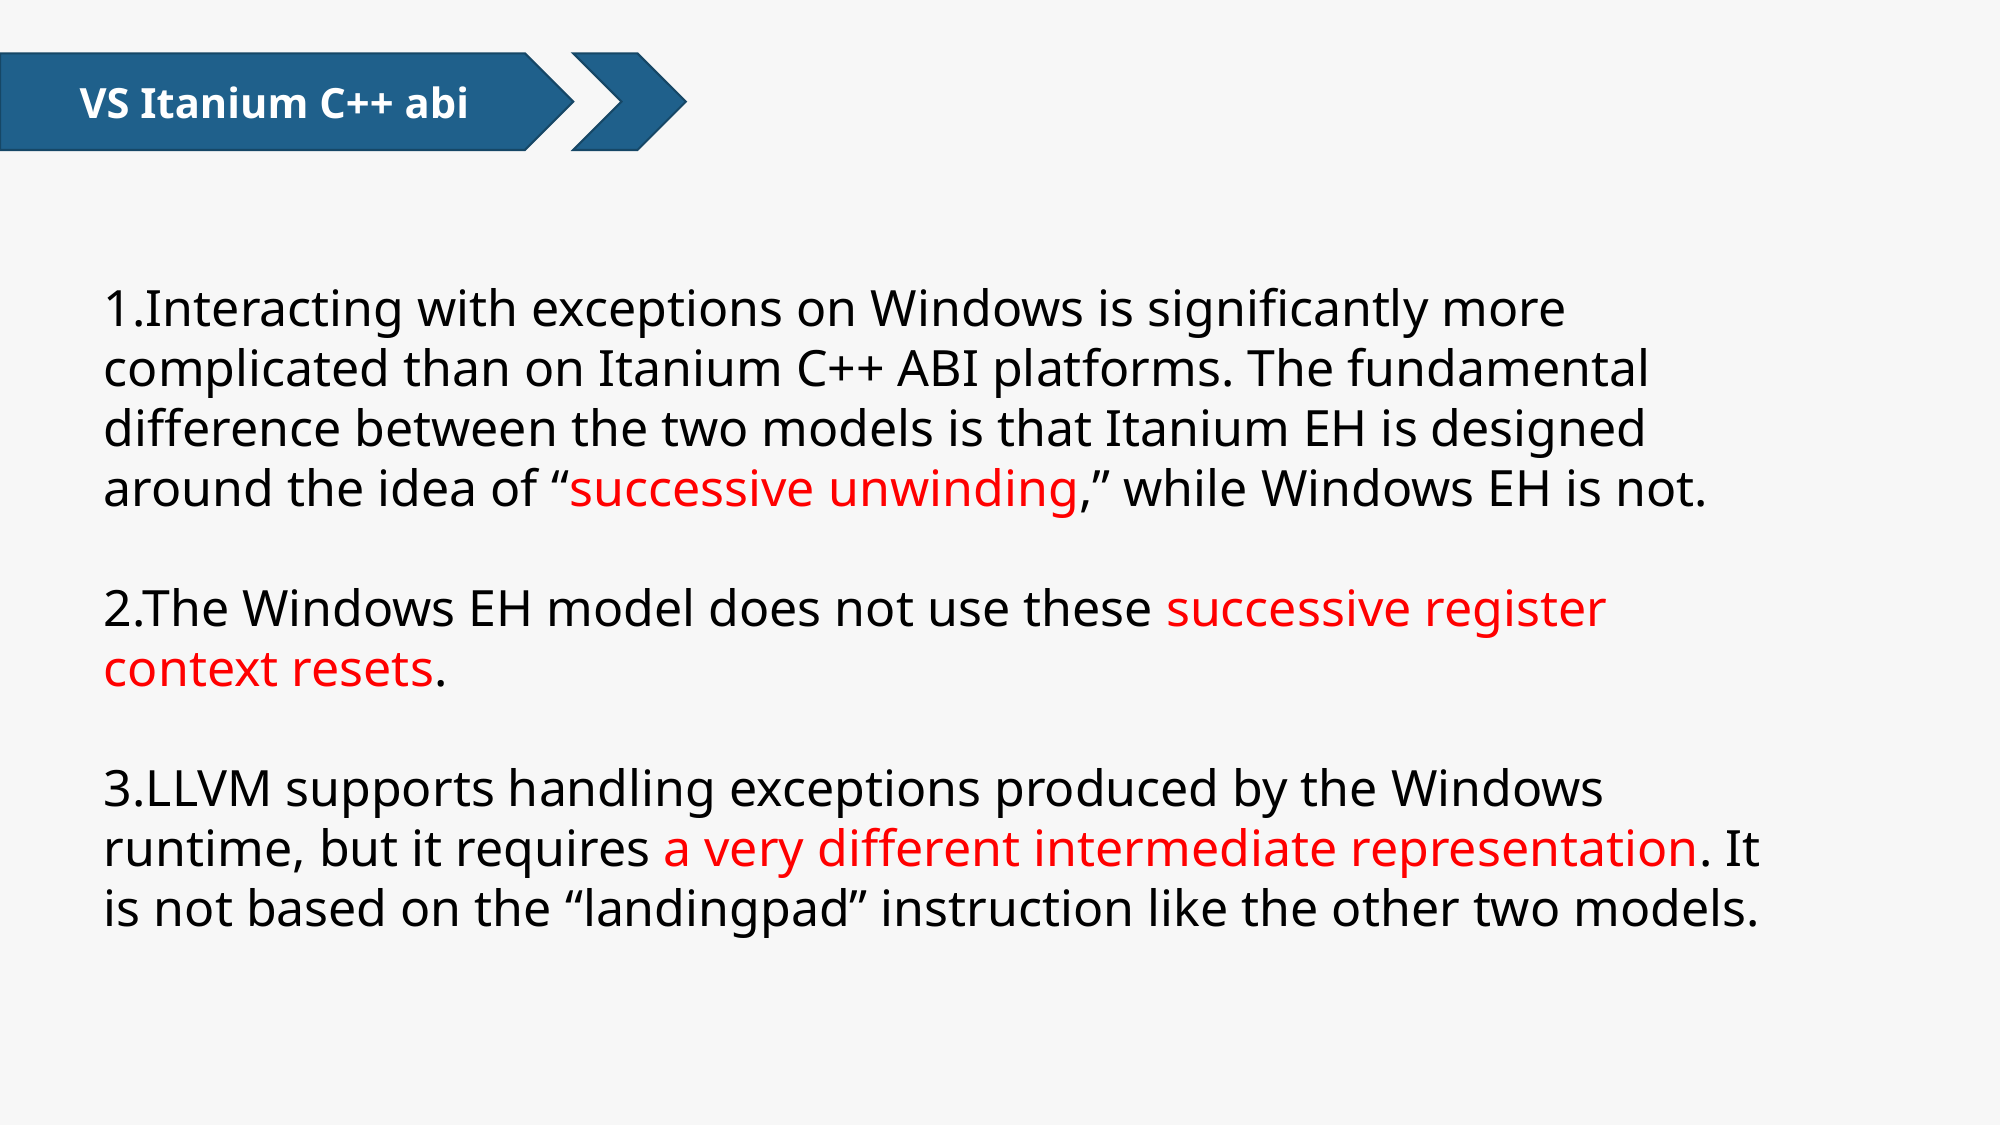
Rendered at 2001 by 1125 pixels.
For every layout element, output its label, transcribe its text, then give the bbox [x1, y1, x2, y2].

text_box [0, 53, 686, 150]
text_box 1.Interacting with exceptions on Windows is significantly more complicated than on Itanium C++ ABI platforms. The fundamental difference between the two models is that Itanium EH is designed around the idea of “successive unwinding,” while Windows EH is not. 2.The Windows EH model does not use these successive register context resets. 3.LLVM supports handling exceptions produced by the Windows runtime, but it requires a very different intermediate representation. It is not based on the “landingpad” instruction like the other two models. [89, 269, 1779, 945]
